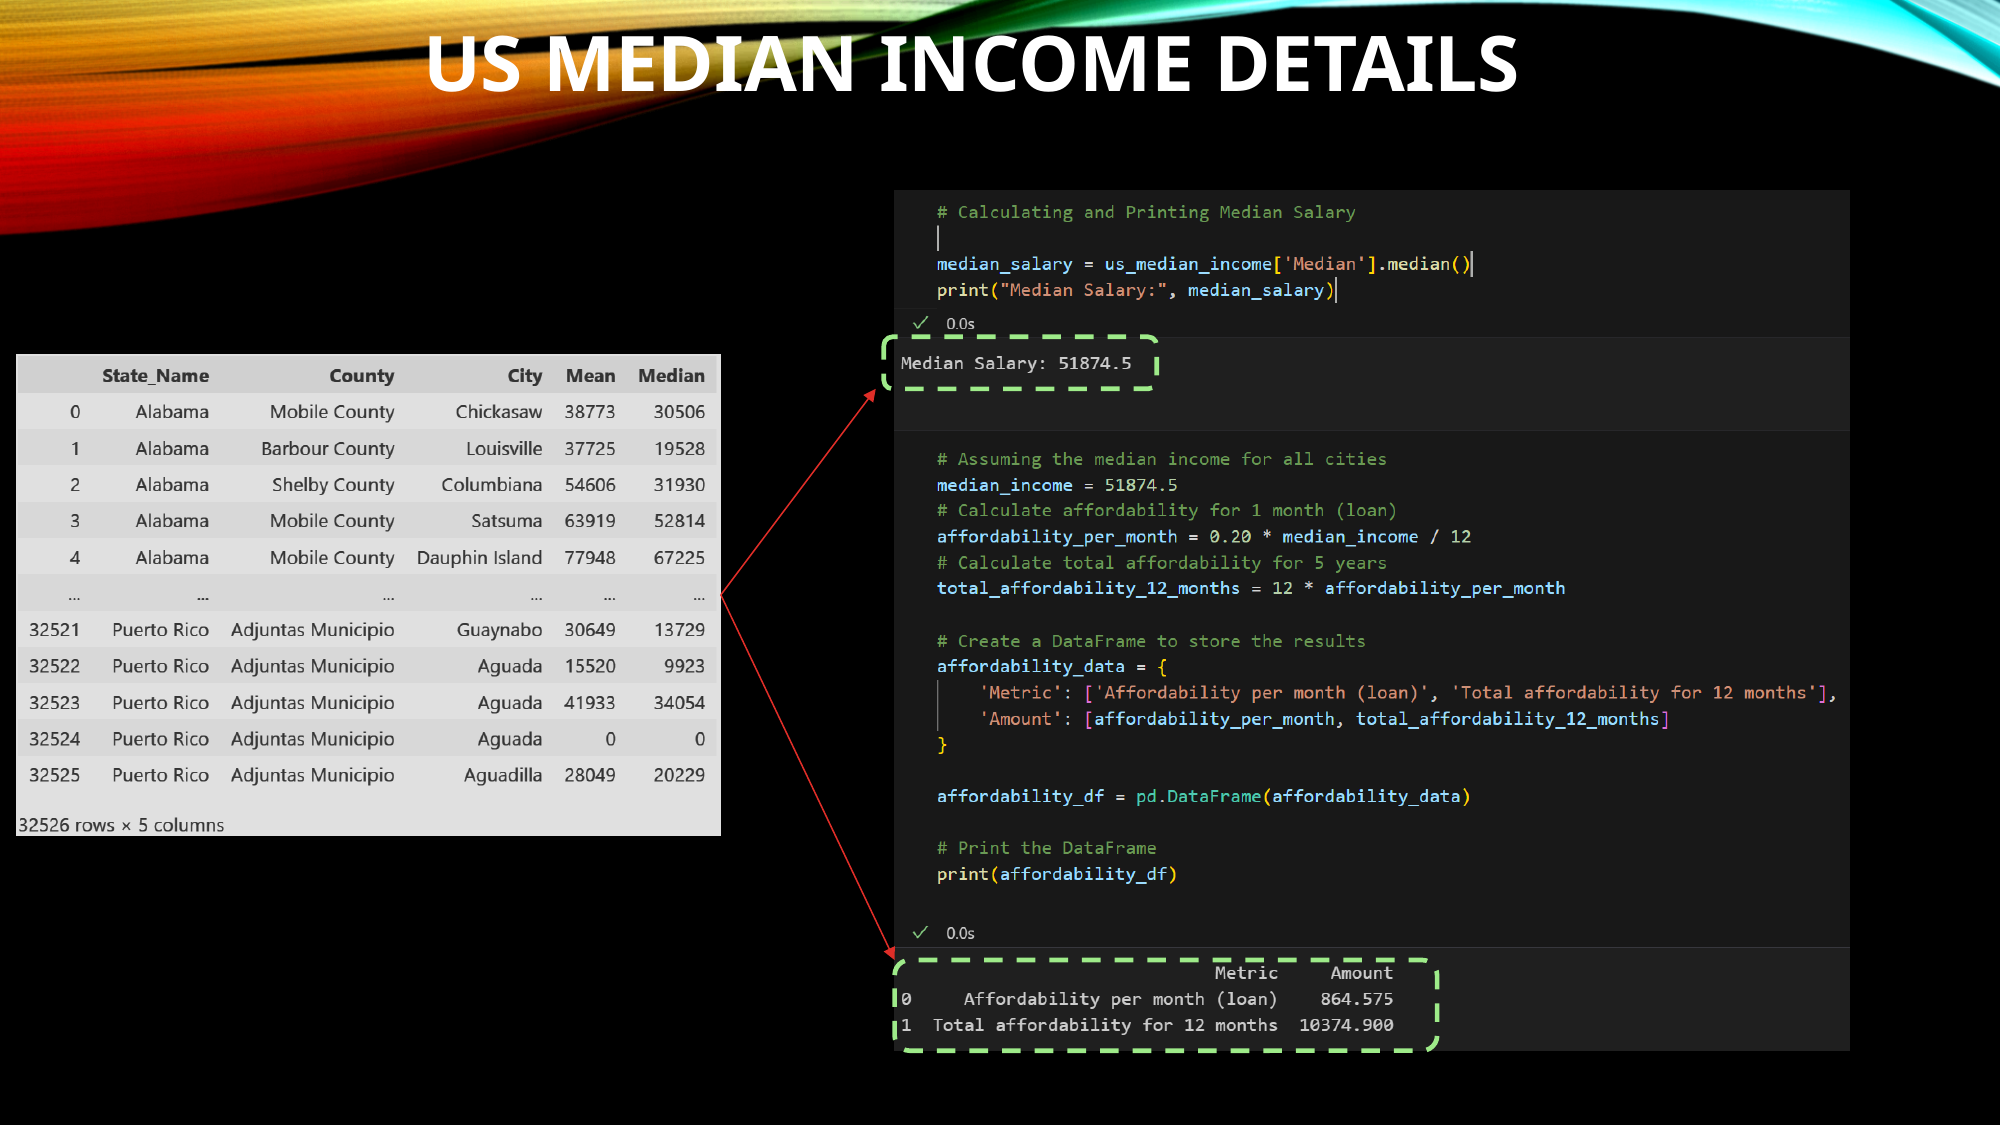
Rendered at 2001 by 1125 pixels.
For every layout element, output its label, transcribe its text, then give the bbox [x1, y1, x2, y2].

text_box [720, 594, 895, 961]
picture [15, 354, 722, 836]
text_box [882, 335, 894, 390]
picture [0, 0, 2000, 1051]
title US MEDIAn income details [0, 17, 1961, 116]
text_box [720, 388, 876, 594]
